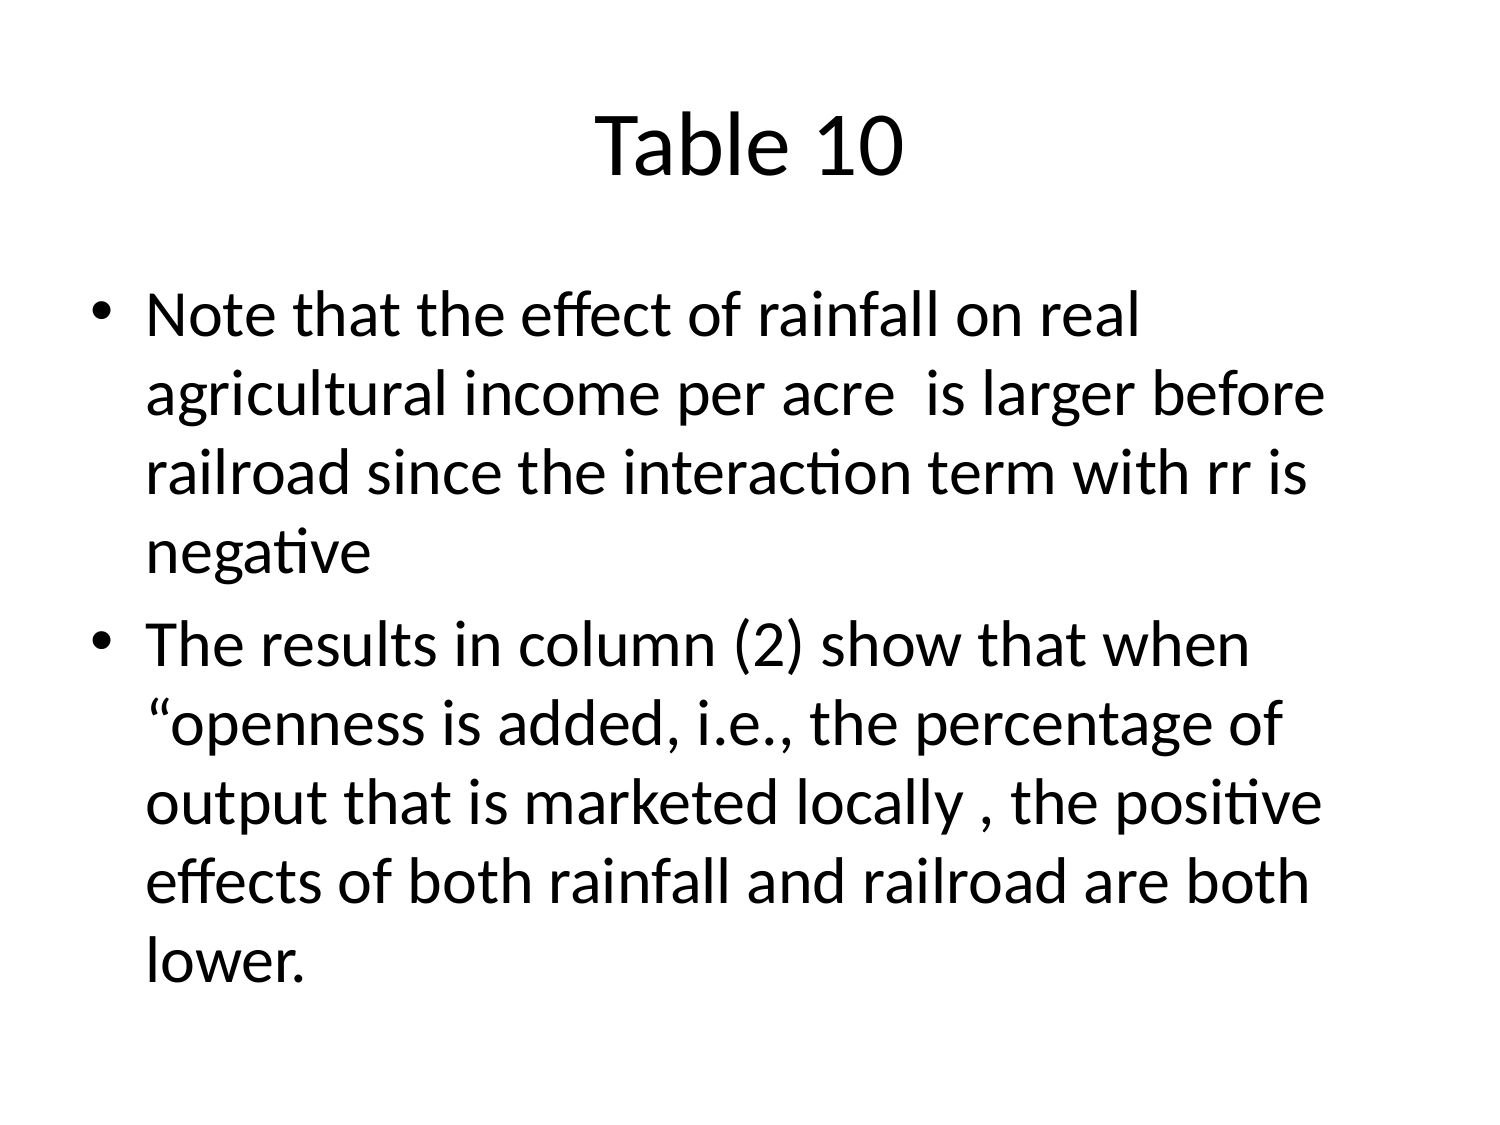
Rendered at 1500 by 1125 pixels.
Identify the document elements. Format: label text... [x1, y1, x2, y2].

list Note that the effect of rainfall on real agricultural income per acre is larger before railroad since the interaction term with rr is negative The results in column (2) show that when “openness is added, i.e., the percentage of output that is marketed locally , the positive effects of both rainfall and railroad are both lower. [75, 262, 1425, 1005]
title Table 10 [75, 45, 1425, 233]
